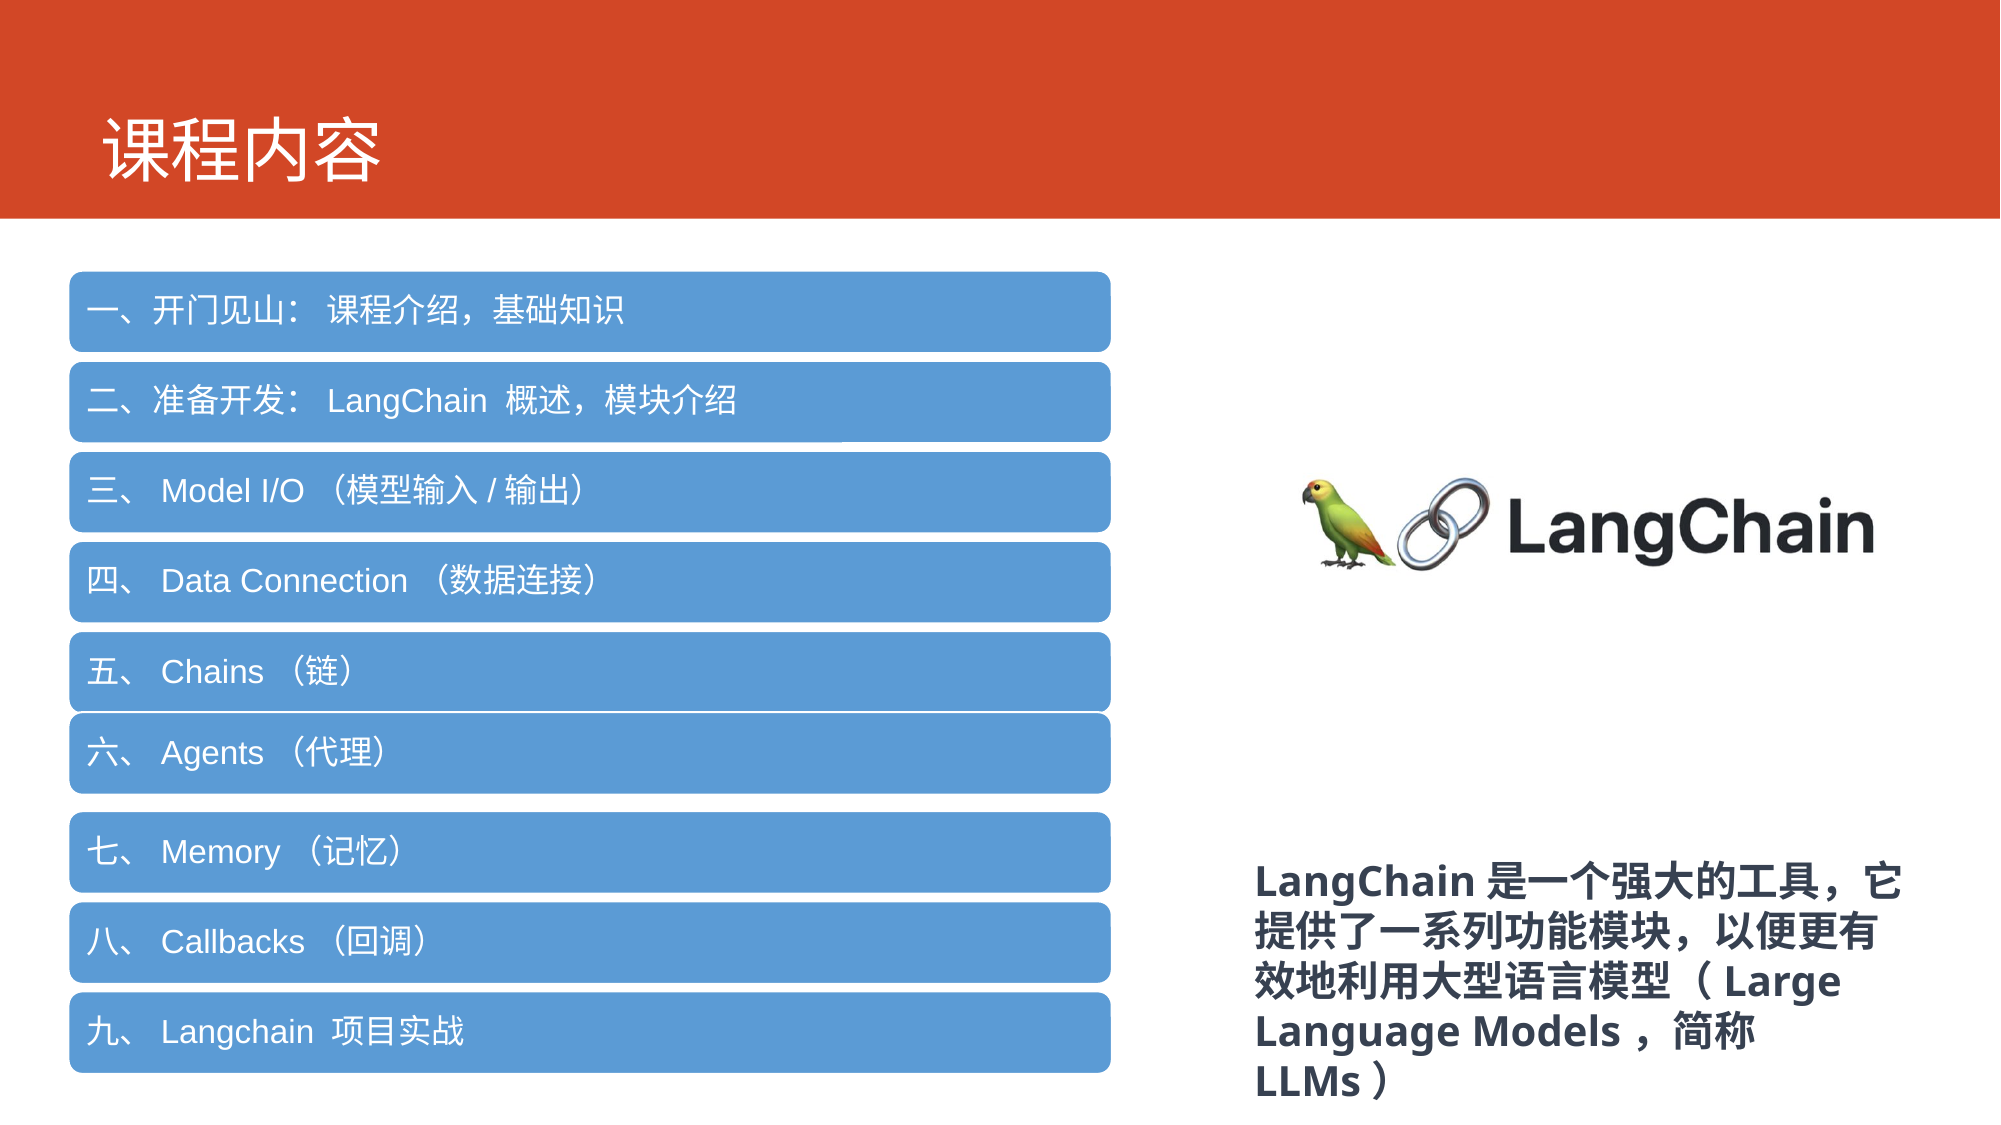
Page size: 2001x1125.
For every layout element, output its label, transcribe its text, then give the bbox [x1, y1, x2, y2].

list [68, 249, 1112, 1096]
title 课程内容 [85, 0, 1849, 199]
picture [1210, 287, 1965, 760]
text_box LangChain是一个强大的工具，它提供了一系列功能模块，以便更有效地利用大型语言模型（Large Language Models，简称LLMs） [1239, 847, 1932, 1113]
